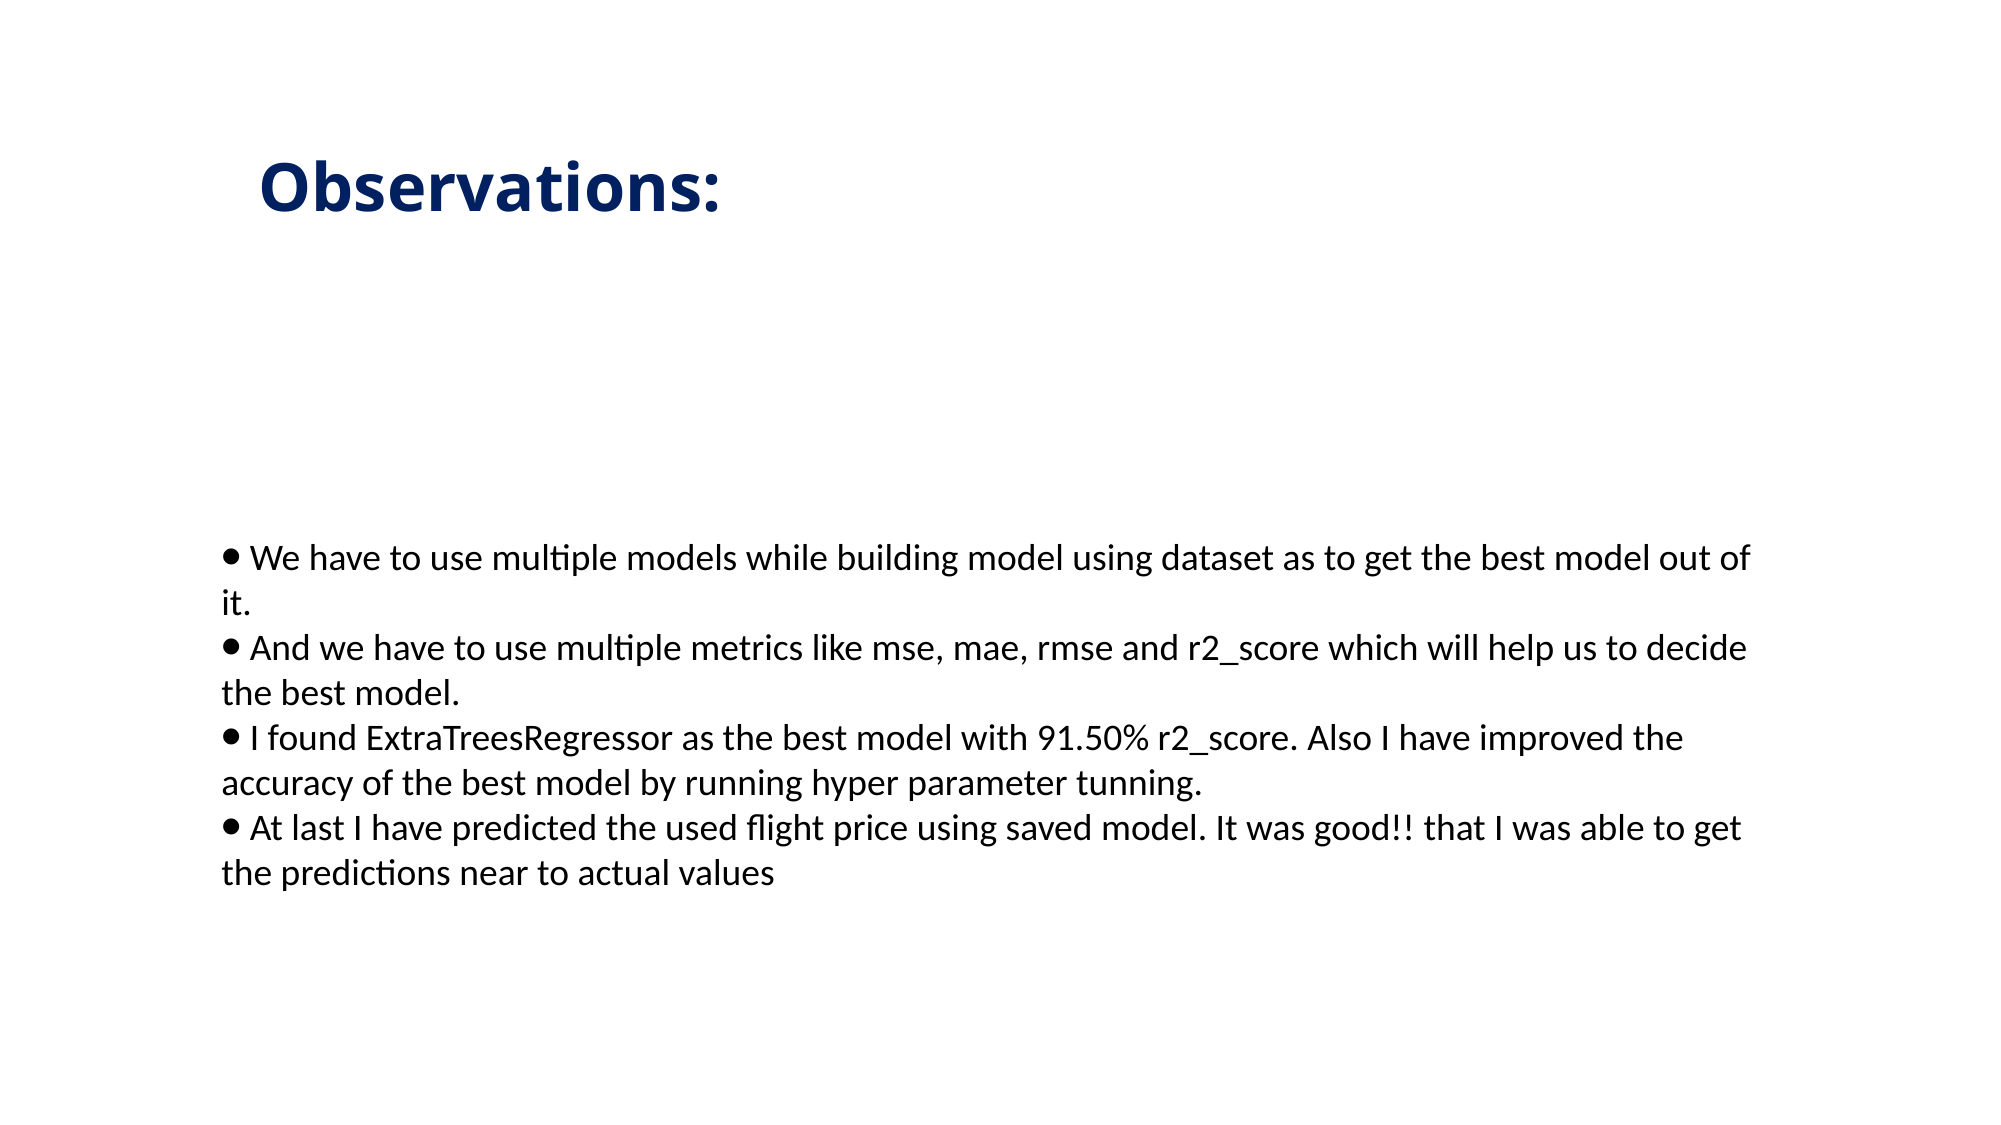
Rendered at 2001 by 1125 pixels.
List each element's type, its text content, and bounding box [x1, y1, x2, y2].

title Observations: [243, 112, 1887, 267]
text_box ⦁ We have to use multiple models while building model using dataset as to get the best model out of it. ⦁ And we have to use multiple metrics like mse, mae, rmse and r2_score which will help us to decide the best model. ⦁ I found ExtraTreesRegressor as the best model with 91.50% r2_score. Also I have improved the accuracy of the best model by running hyper parameter tunning. ⦁ At last I have predicted the used flight price using saved model. It was good!! that I was able to get the predictions near to actual values [206, 524, 1773, 900]
